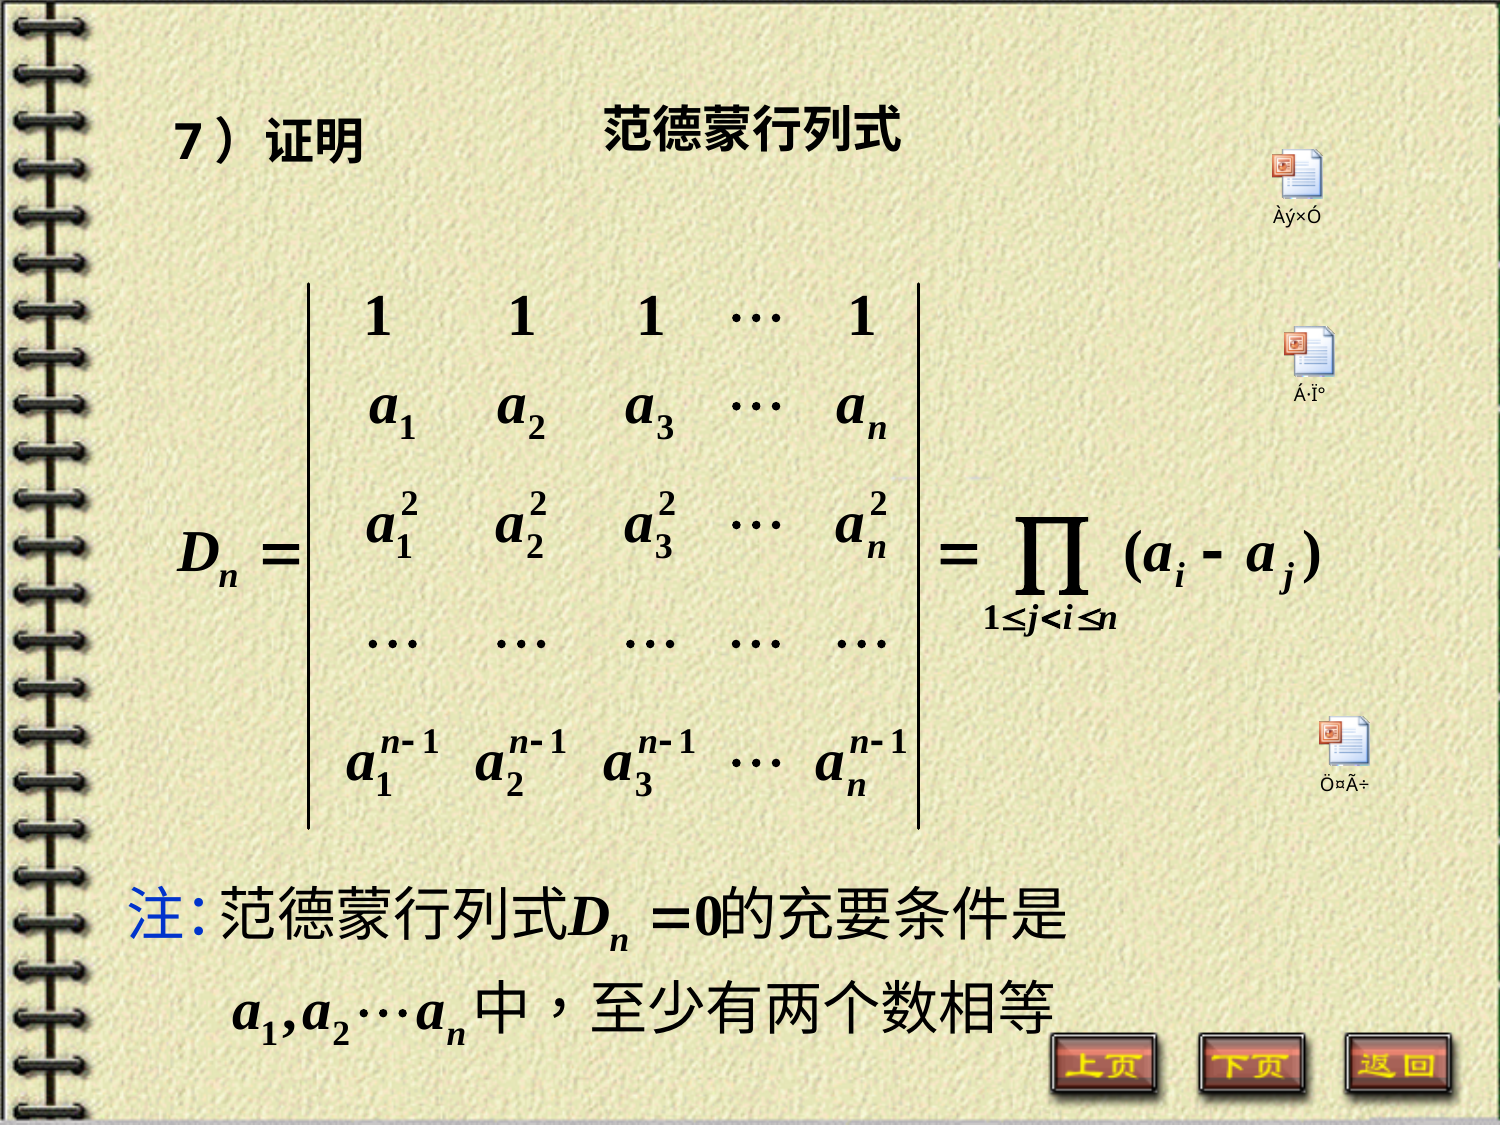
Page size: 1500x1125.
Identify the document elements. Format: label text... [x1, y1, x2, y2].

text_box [218, 881, 1071, 957]
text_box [1222, 148, 1373, 280]
text_box 范德蒙行列式 [587, 89, 929, 165]
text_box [170, 278, 1326, 834]
text_box 7）证明 [159, 101, 432, 177]
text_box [229, 975, 1077, 1052]
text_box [1269, 715, 1420, 847]
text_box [1233, 325, 1385, 457]
text_box 注： [112, 869, 432, 955]
picture [0, 0, 1500, 1125]
